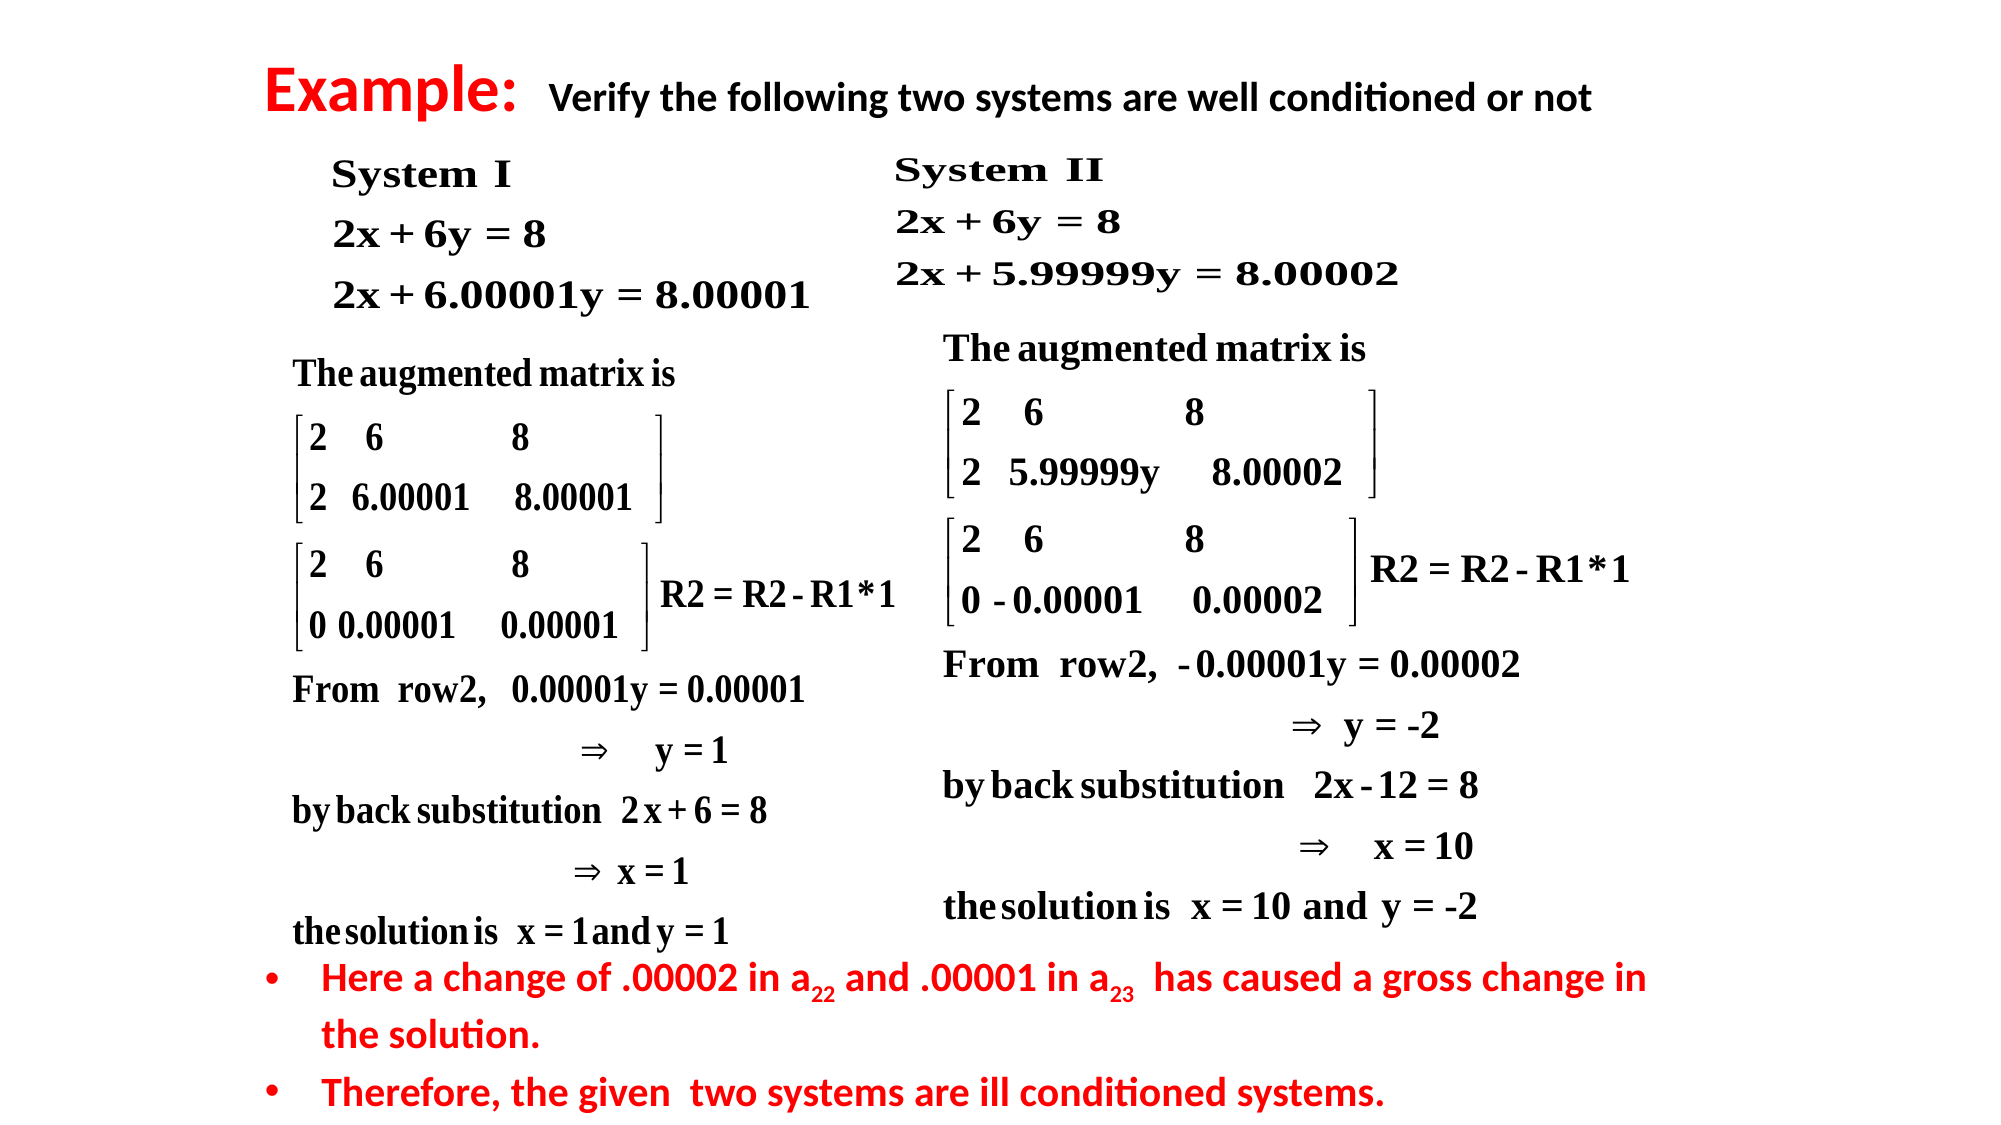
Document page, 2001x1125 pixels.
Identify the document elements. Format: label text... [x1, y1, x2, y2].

list Example: Verify the following two systems are well conditioned or not Here a change of .00002 in a22 and .00001 in a23 has caused a gross change in the solution. Therefore, the given two systems are ill conditioned systems. [249, 37, 1676, 1125]
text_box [324, 149, 846, 326]
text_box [287, 349, 901, 963]
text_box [937, 324, 1638, 938]
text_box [887, 149, 1407, 301]
